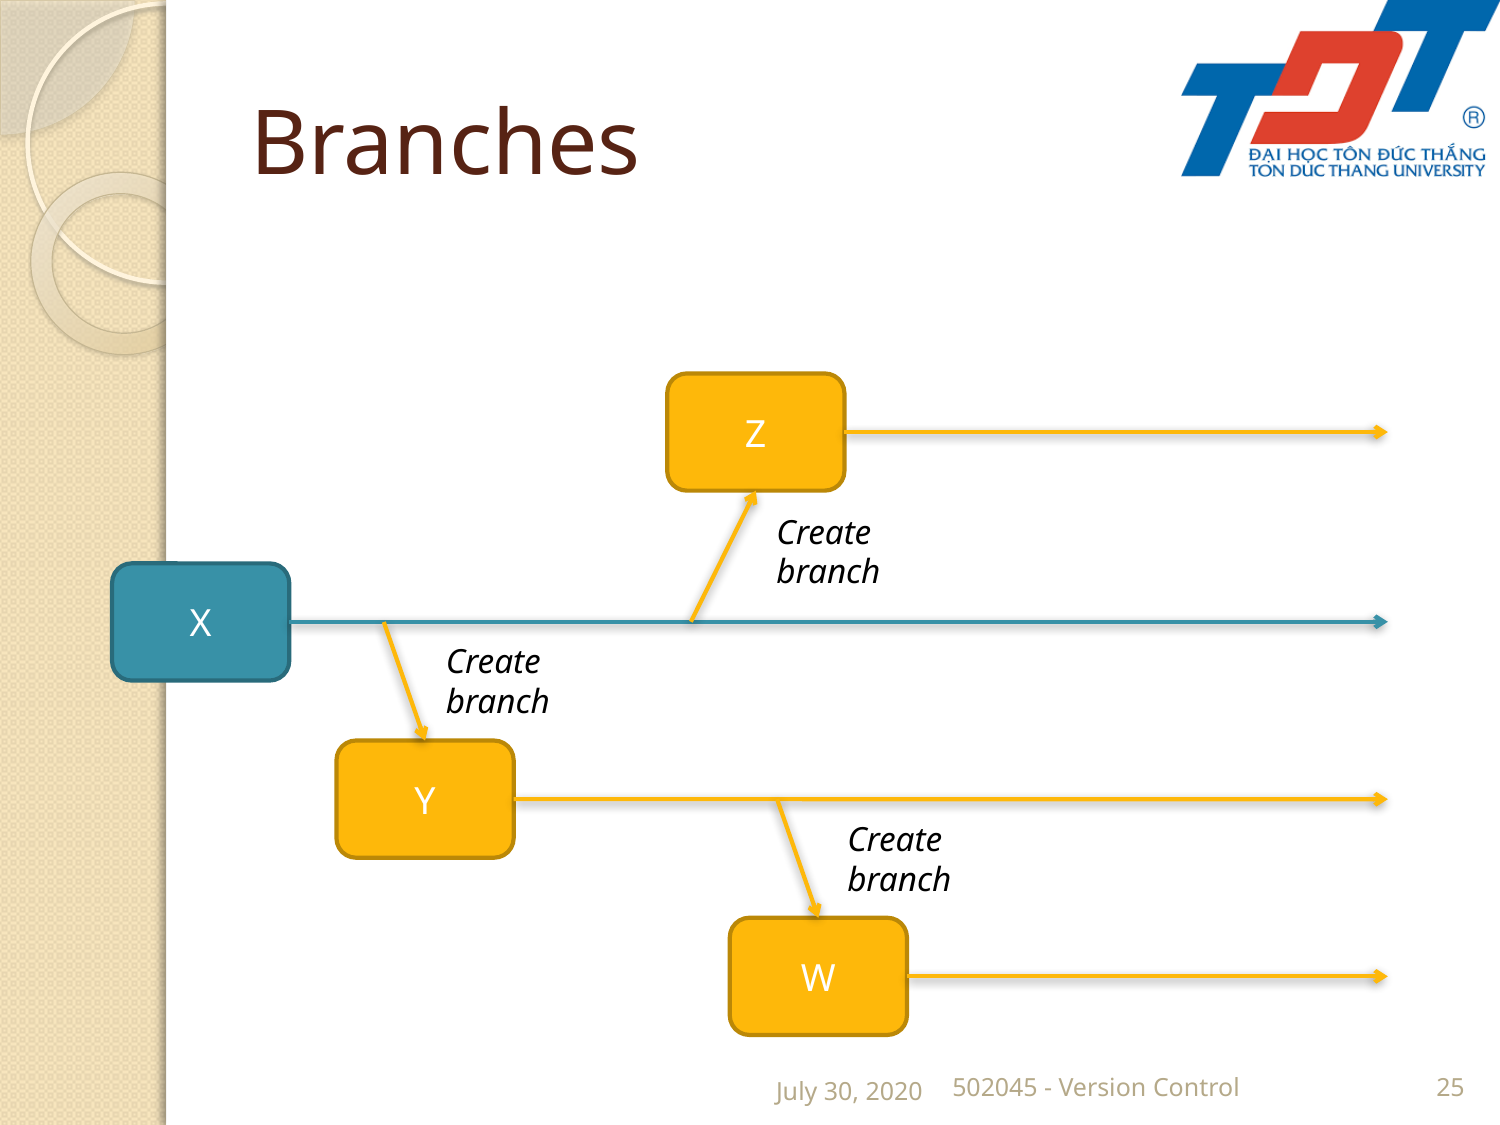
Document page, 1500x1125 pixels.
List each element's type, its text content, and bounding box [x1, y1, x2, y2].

text_box Y [334, 738, 516, 860]
footer 502045 - Version Control [937, 1034, 1413, 1113]
text_box Z [665, 371, 847, 493]
text_box Create branch [763, 503, 975, 598]
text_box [776, 798, 819, 918]
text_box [383, 621, 426, 741]
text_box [690, 490, 757, 623]
text_box W [727, 915, 910, 1034]
picture [1181, 0, 1500, 177]
slide_number 25 [1413, 1034, 1488, 1113]
text_box Create branch [432, 633, 646, 728]
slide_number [587, 1034, 937, 1113]
title Branches [235, 45, 1466, 233]
text_box X [109, 561, 292, 683]
text_box Create branch [832, 810, 1057, 906]
